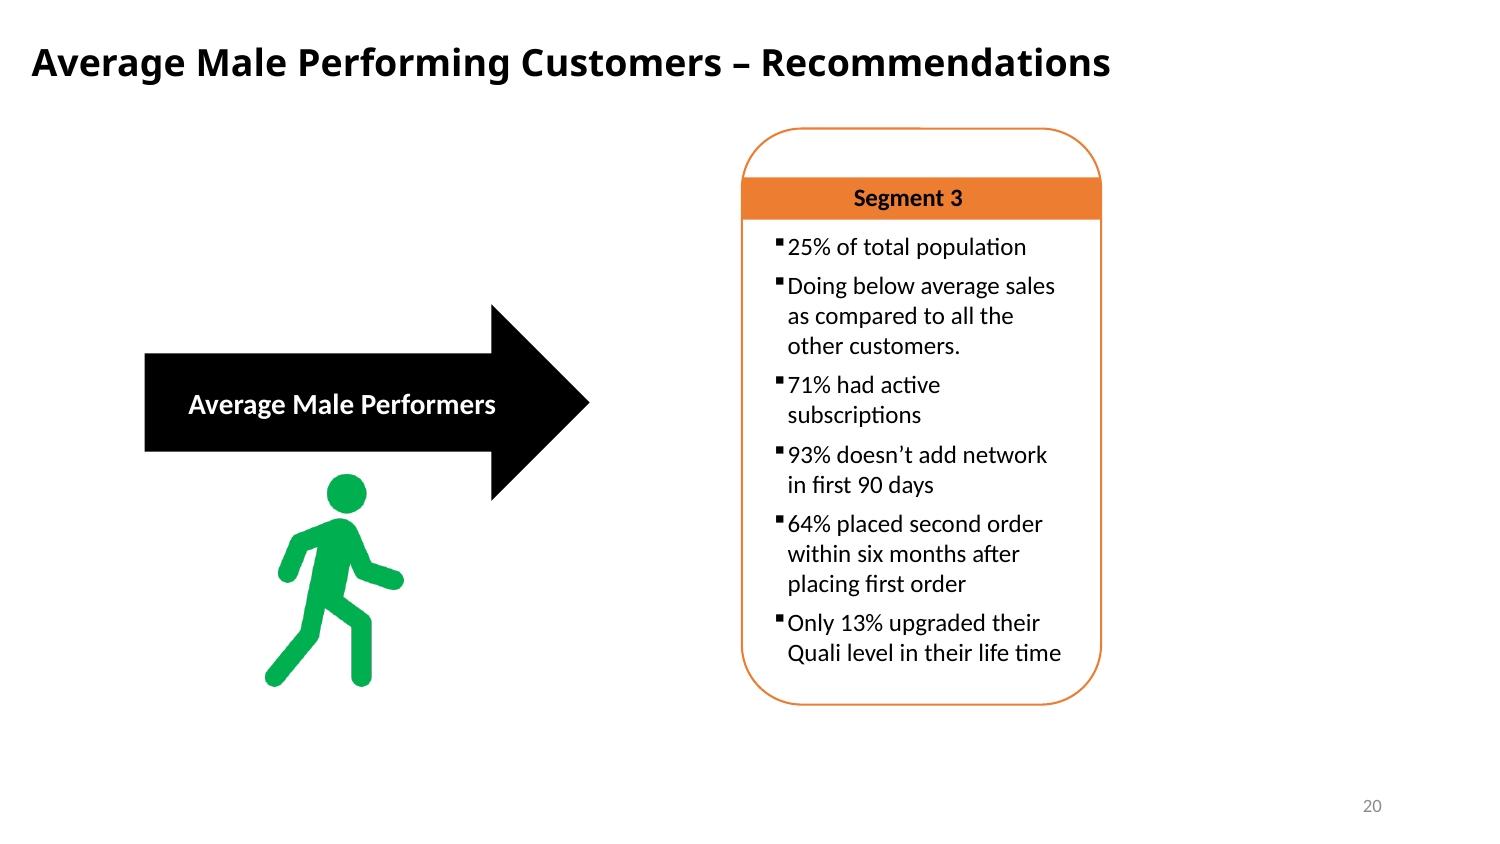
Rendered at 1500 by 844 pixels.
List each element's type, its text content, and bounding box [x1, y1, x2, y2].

title Average Male Performing Customers – Recommendations [16, 16, 1486, 113]
text_box Segment 3 [838, 174, 1000, 219]
text_box [741, 177, 1102, 220]
text_box Average Male Performers [143, 301, 592, 504]
picture [215, 461, 453, 700]
text_box 25% of total population Doing below average sales as compared to all the other customers. 71% had active subscriptions 93% doesn’t add network in first 90 days 64% placed second order within six months after placing first order Only 13% upgraded their Quali level in their life time [741, 127, 1102, 177]
text_box 25% of total population Doing below average sales as compared to all the other customers. 71% had active subscriptions 93% doesn’t add network in first 90 days 64% placed second order within six months after placing first order Only 13% upgraded their Quali level in their life time [740, 184, 1103, 706]
slide_number 20 [1059, 782, 1397, 827]
